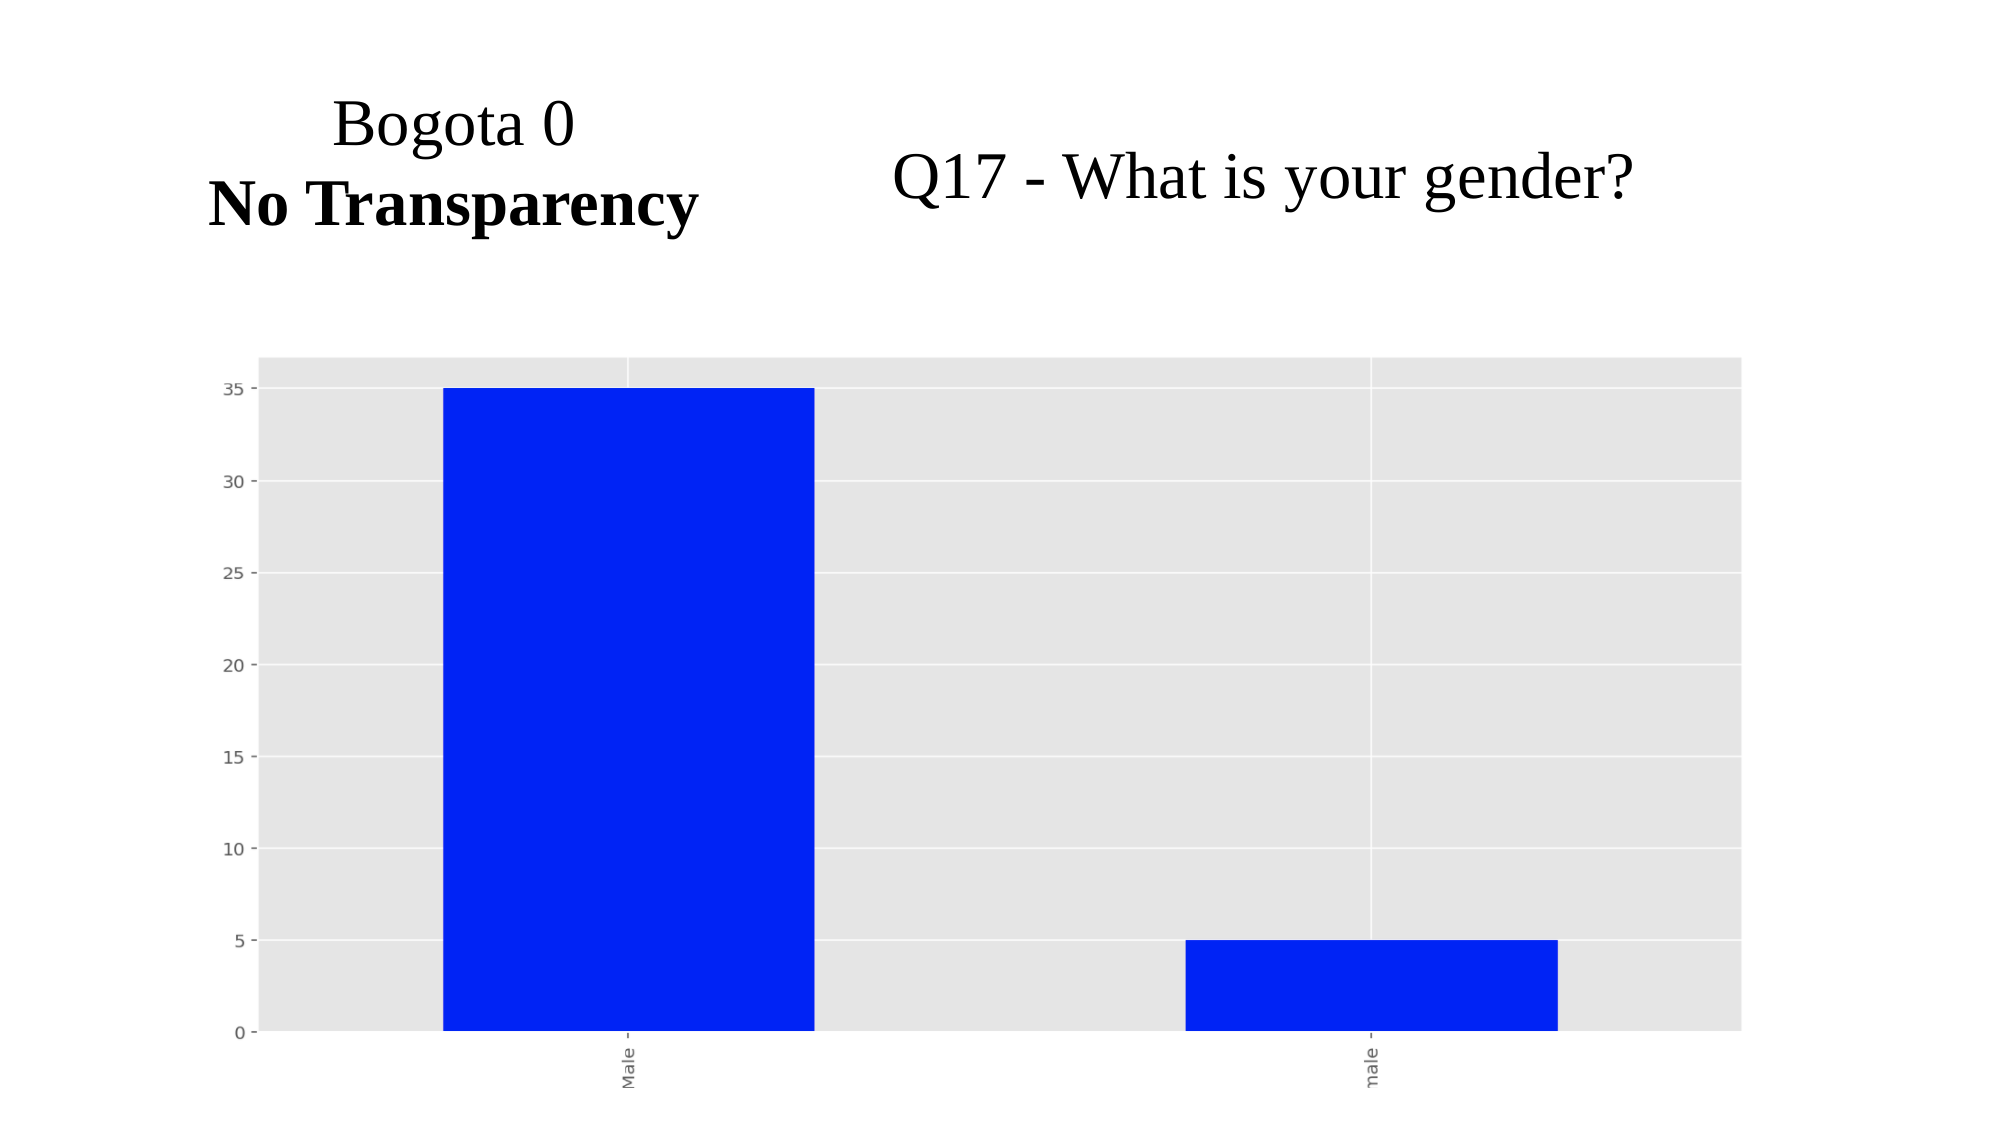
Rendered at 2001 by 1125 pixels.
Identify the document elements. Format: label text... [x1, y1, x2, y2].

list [157, 320, 1794, 1088]
text_box Q17 - What is your gender? [877, 124, 1878, 219]
title Bogota 0 No Transparency [122, 78, 787, 322]
